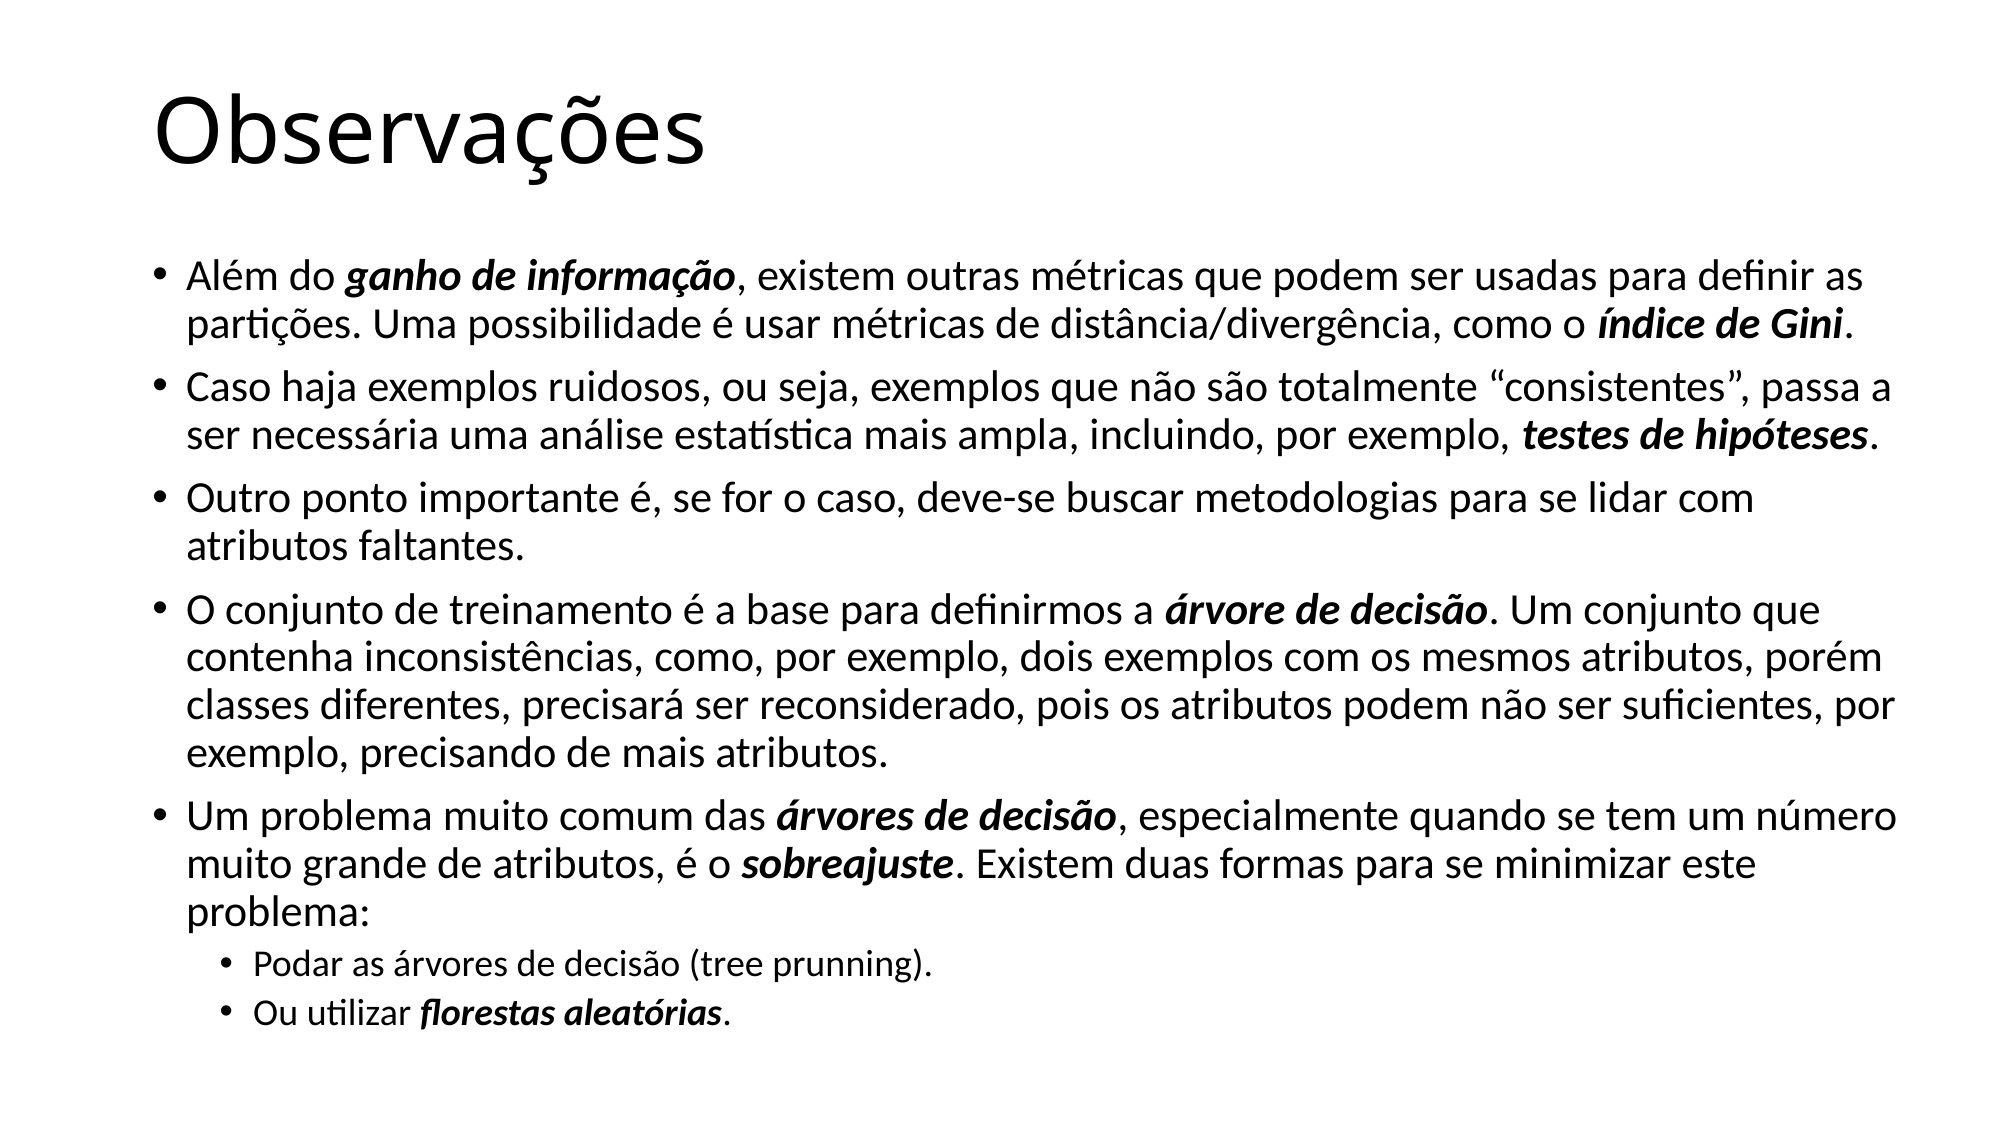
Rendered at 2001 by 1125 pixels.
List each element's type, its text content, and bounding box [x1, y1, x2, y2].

title Observações [137, 59, 1863, 208]
list Além do ganho de informação, existem outras métricas que podem ser usadas para definir as partições. Uma possibilidade é usar métricas de distância/divergência, como o índice de Gini. Caso haja exemplos ruidosos, ou seja, exemplos que não são totalmente “consistentes”, passa a ser necessária uma análise estatística mais ampla, incluindo, por exemplo, testes de hipóteses. Outro ponto importante é, se for o caso, deve-se buscar metodologias para se lidar com atributos faltantes. O conjunto de treinamento é a base para definirmos a árvore de decisão. Um conjunto que contenha inconsistências, como, por exemplo, dois exemplos com os mesmos atributos, porém classes diferentes, precisará ser reconsiderado, pois os atributos podem não ser suficientes, por exemplo, precisando de mais atributos. Um problema muito comum das árvores de decisão, especialmente quando se tem um número muito grande de atributos, é o sobreajuste. Existem duas formas para se minimizar este problema: Podar as árvores de decisão (tree prunning). Ou utilizar florestas aleatórias. [137, 244, 1924, 1085]
